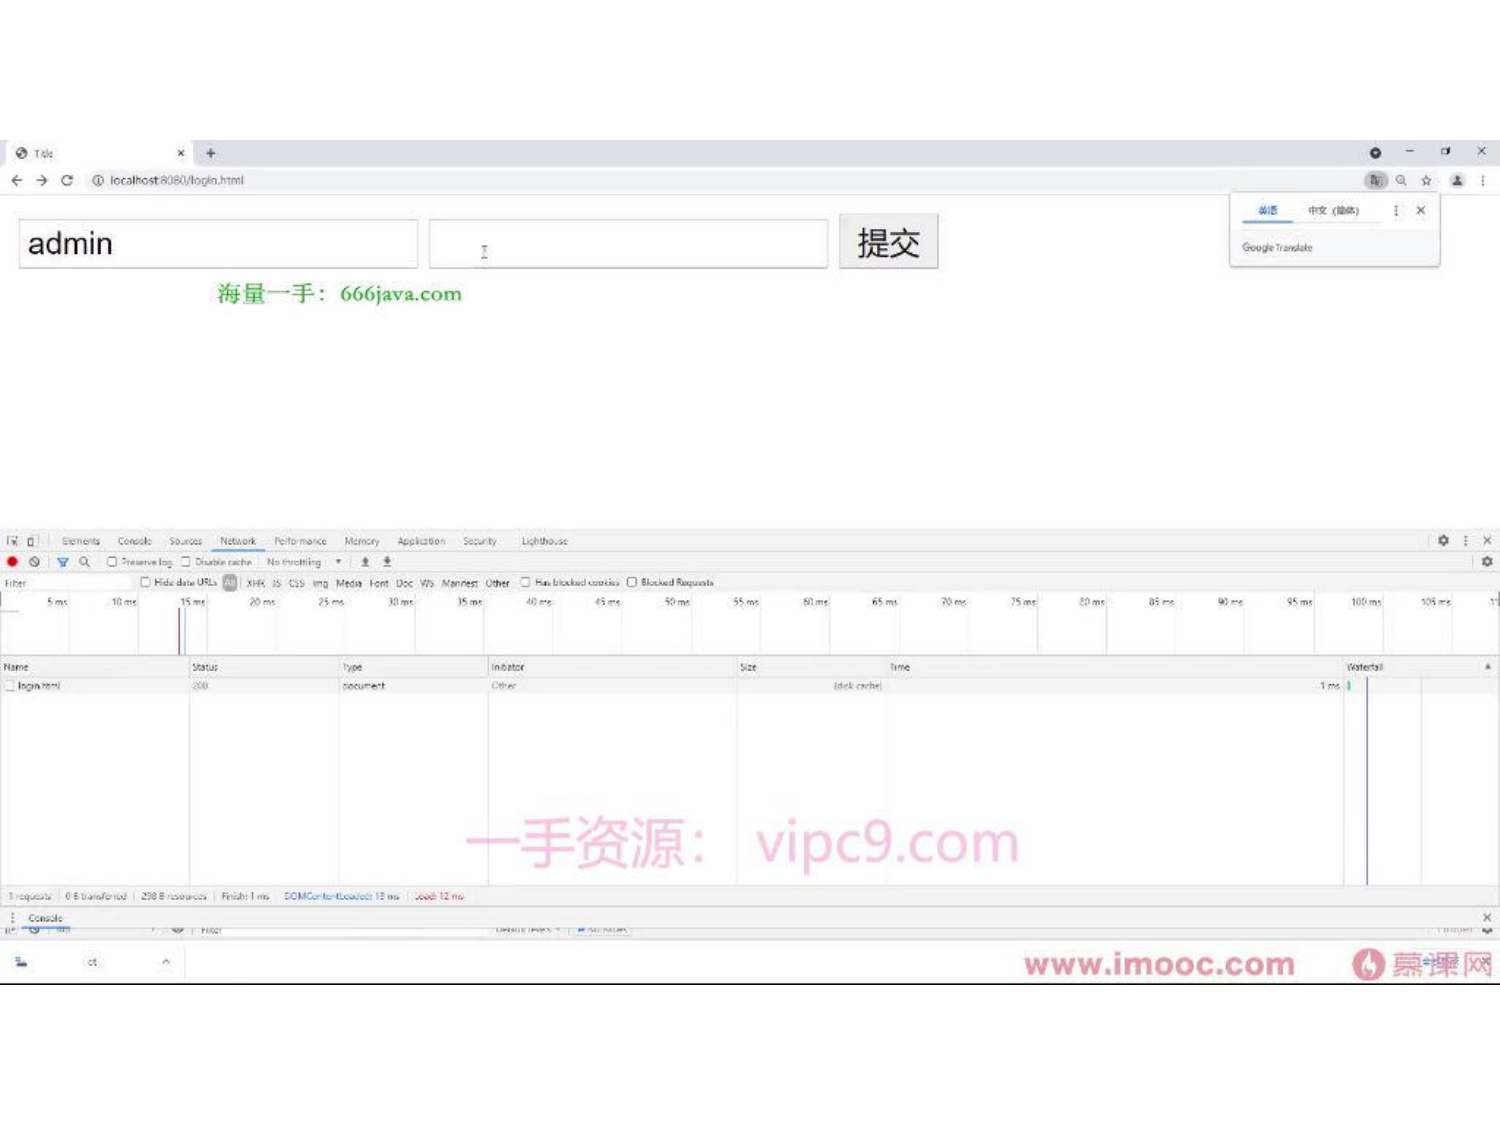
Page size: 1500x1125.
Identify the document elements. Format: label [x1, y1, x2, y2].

picture [0, 140, 1500, 985]
